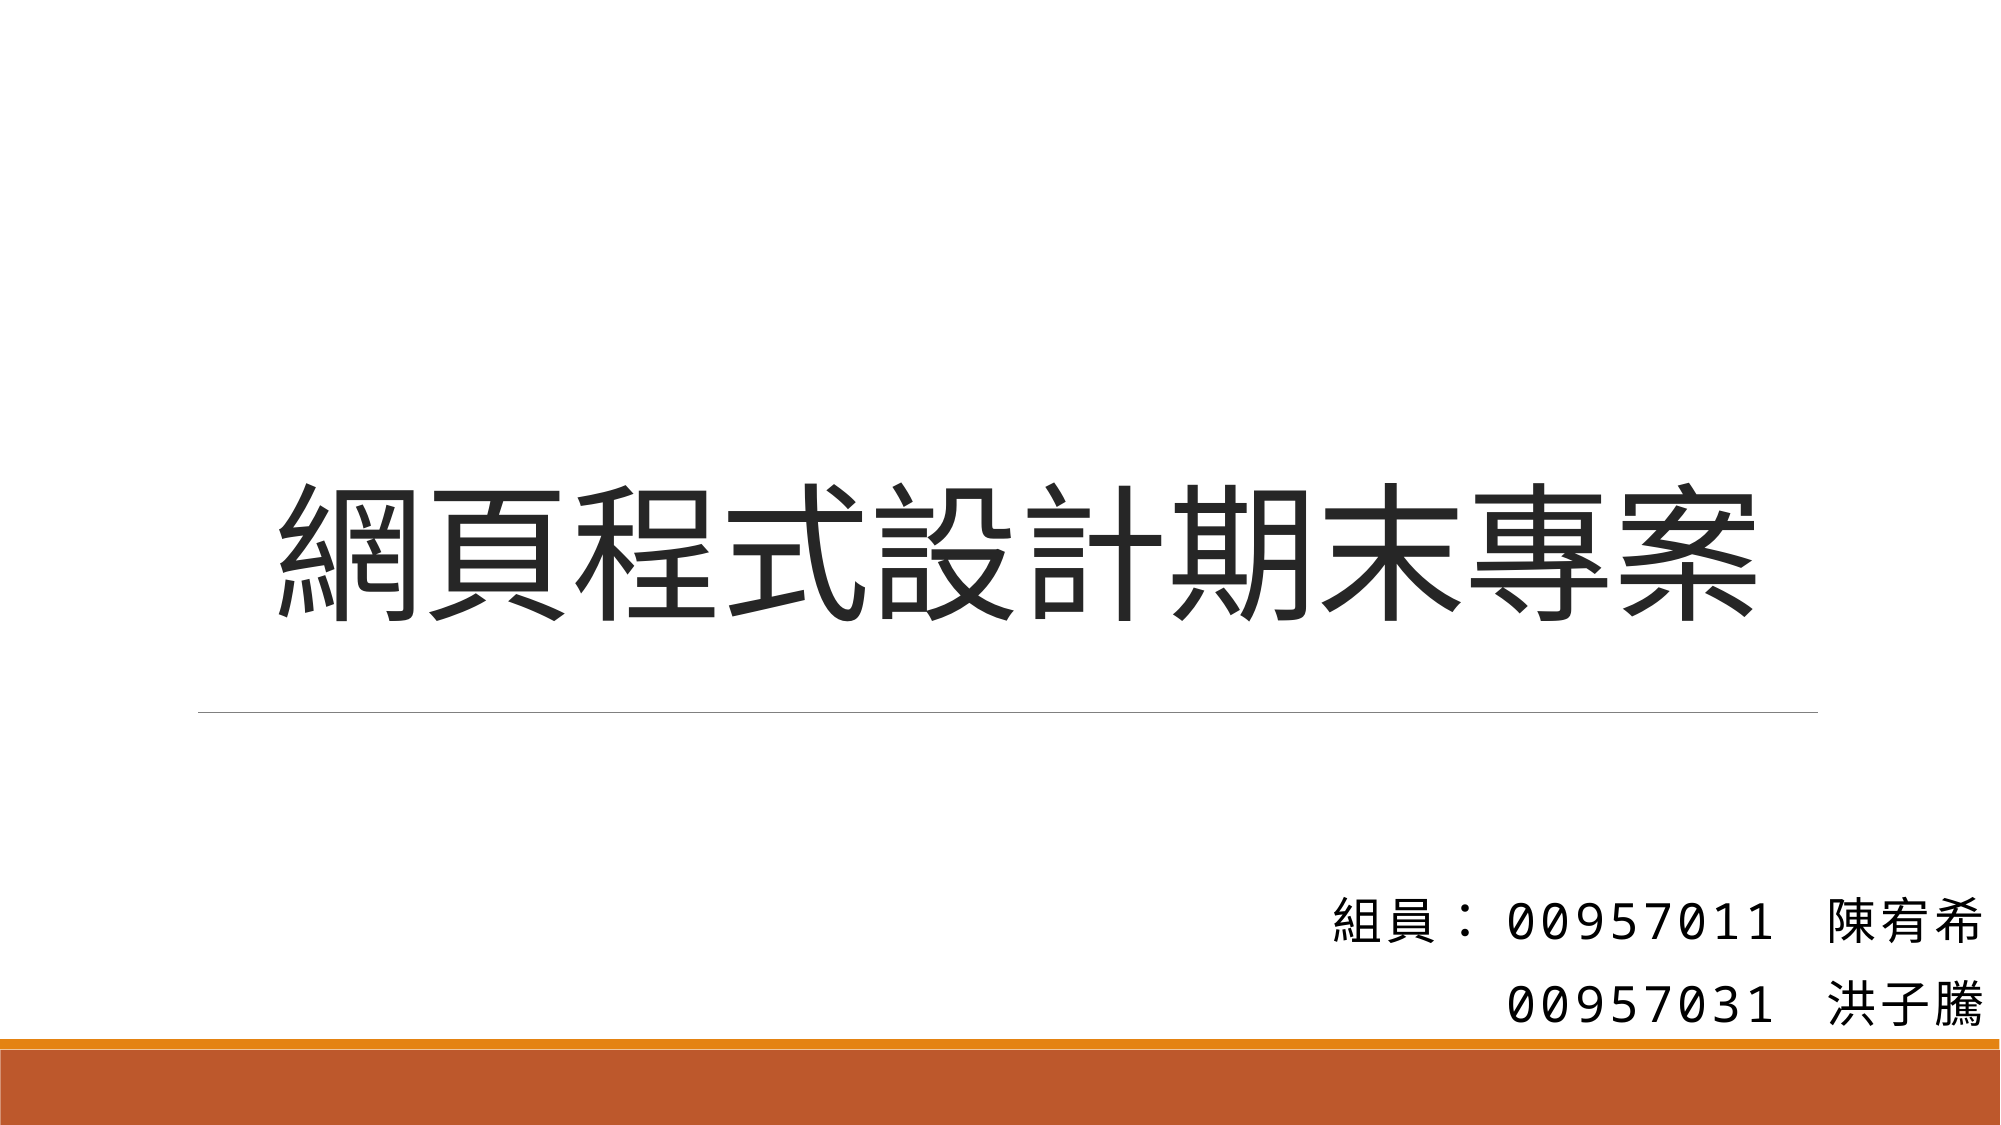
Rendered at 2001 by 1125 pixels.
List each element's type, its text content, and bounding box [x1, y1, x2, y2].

title 網頁程式設計期末專案 [258, 437, 1899, 648]
subtitle 組員：00957011 陳宥希 00957031 洪子騰 [350, 888, 2000, 1077]
